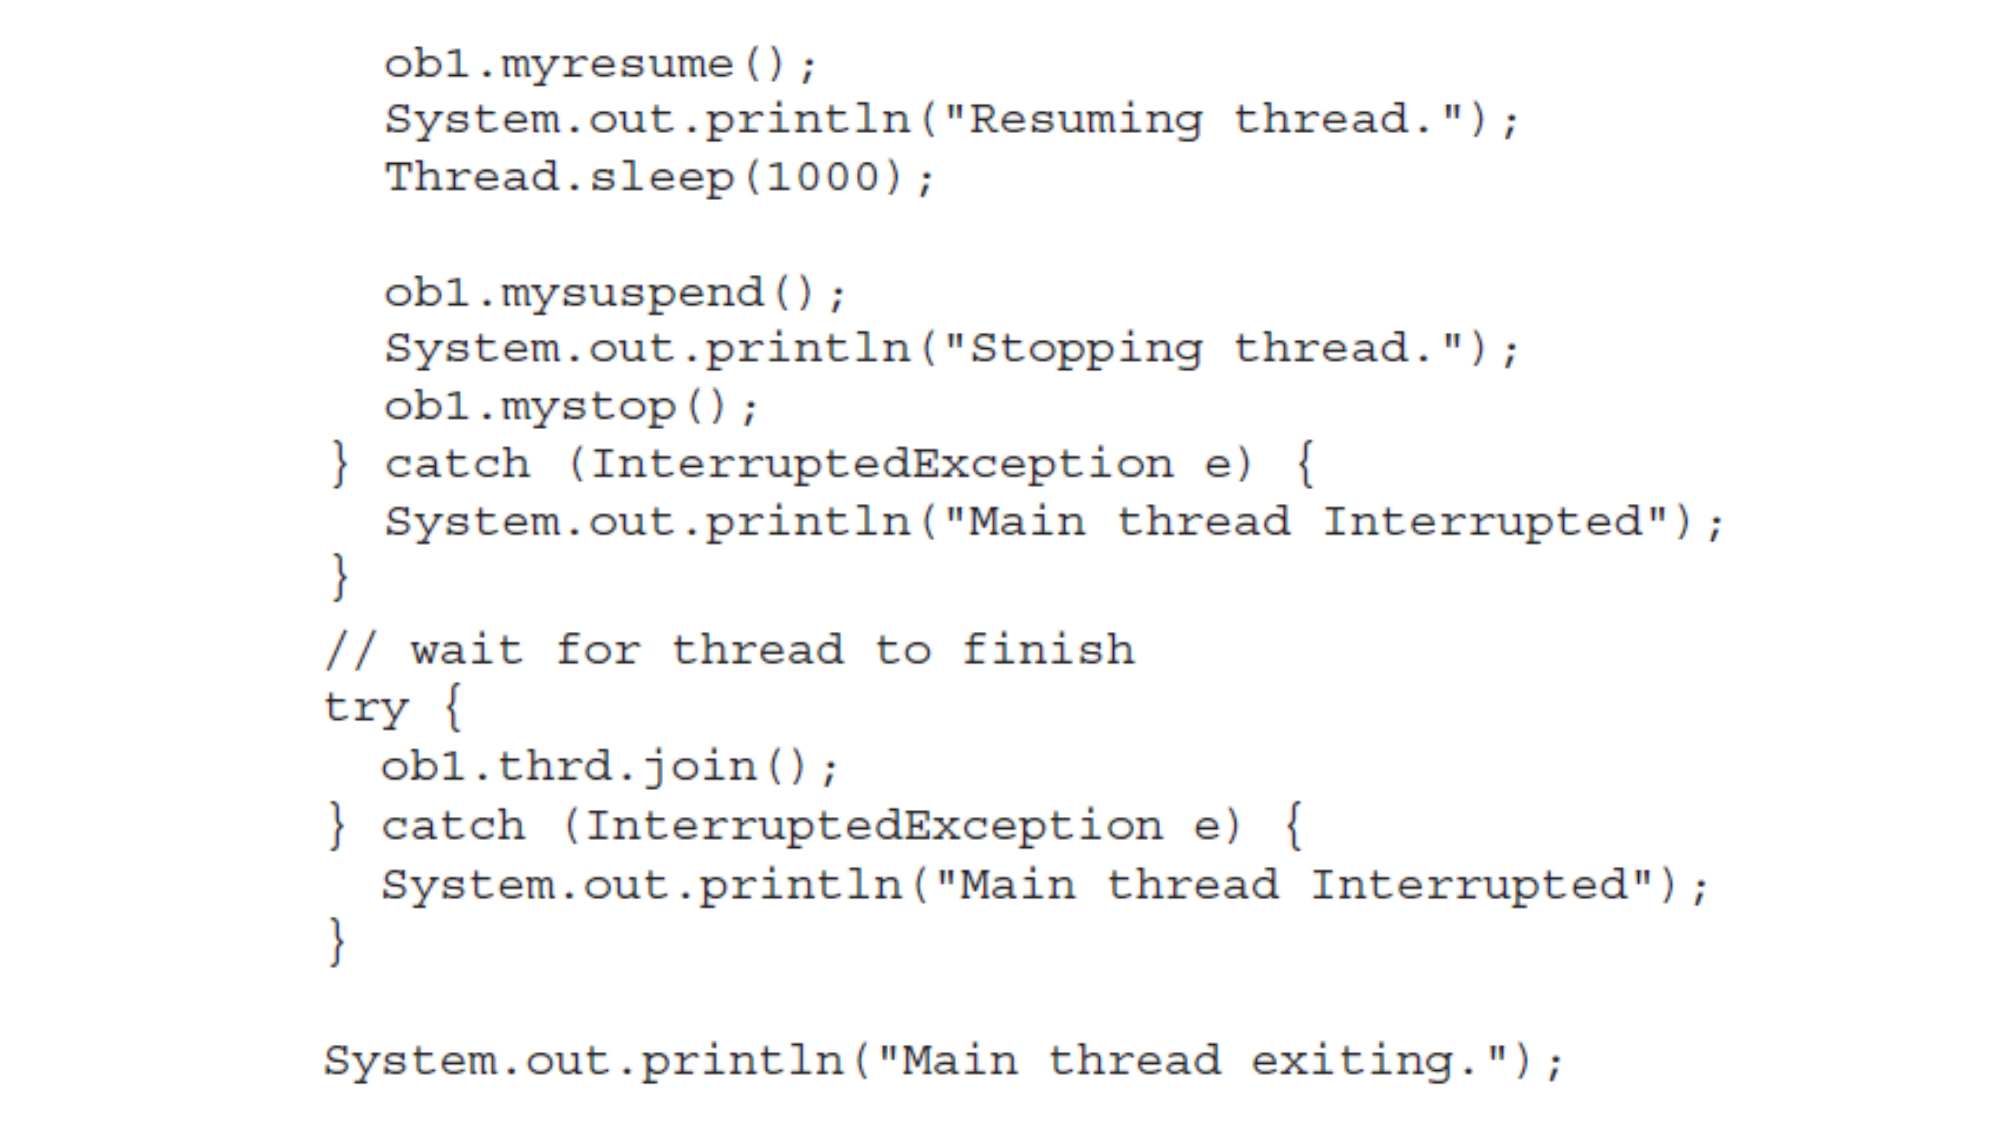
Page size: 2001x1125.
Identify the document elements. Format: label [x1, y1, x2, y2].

picture [288, 45, 1738, 1090]
